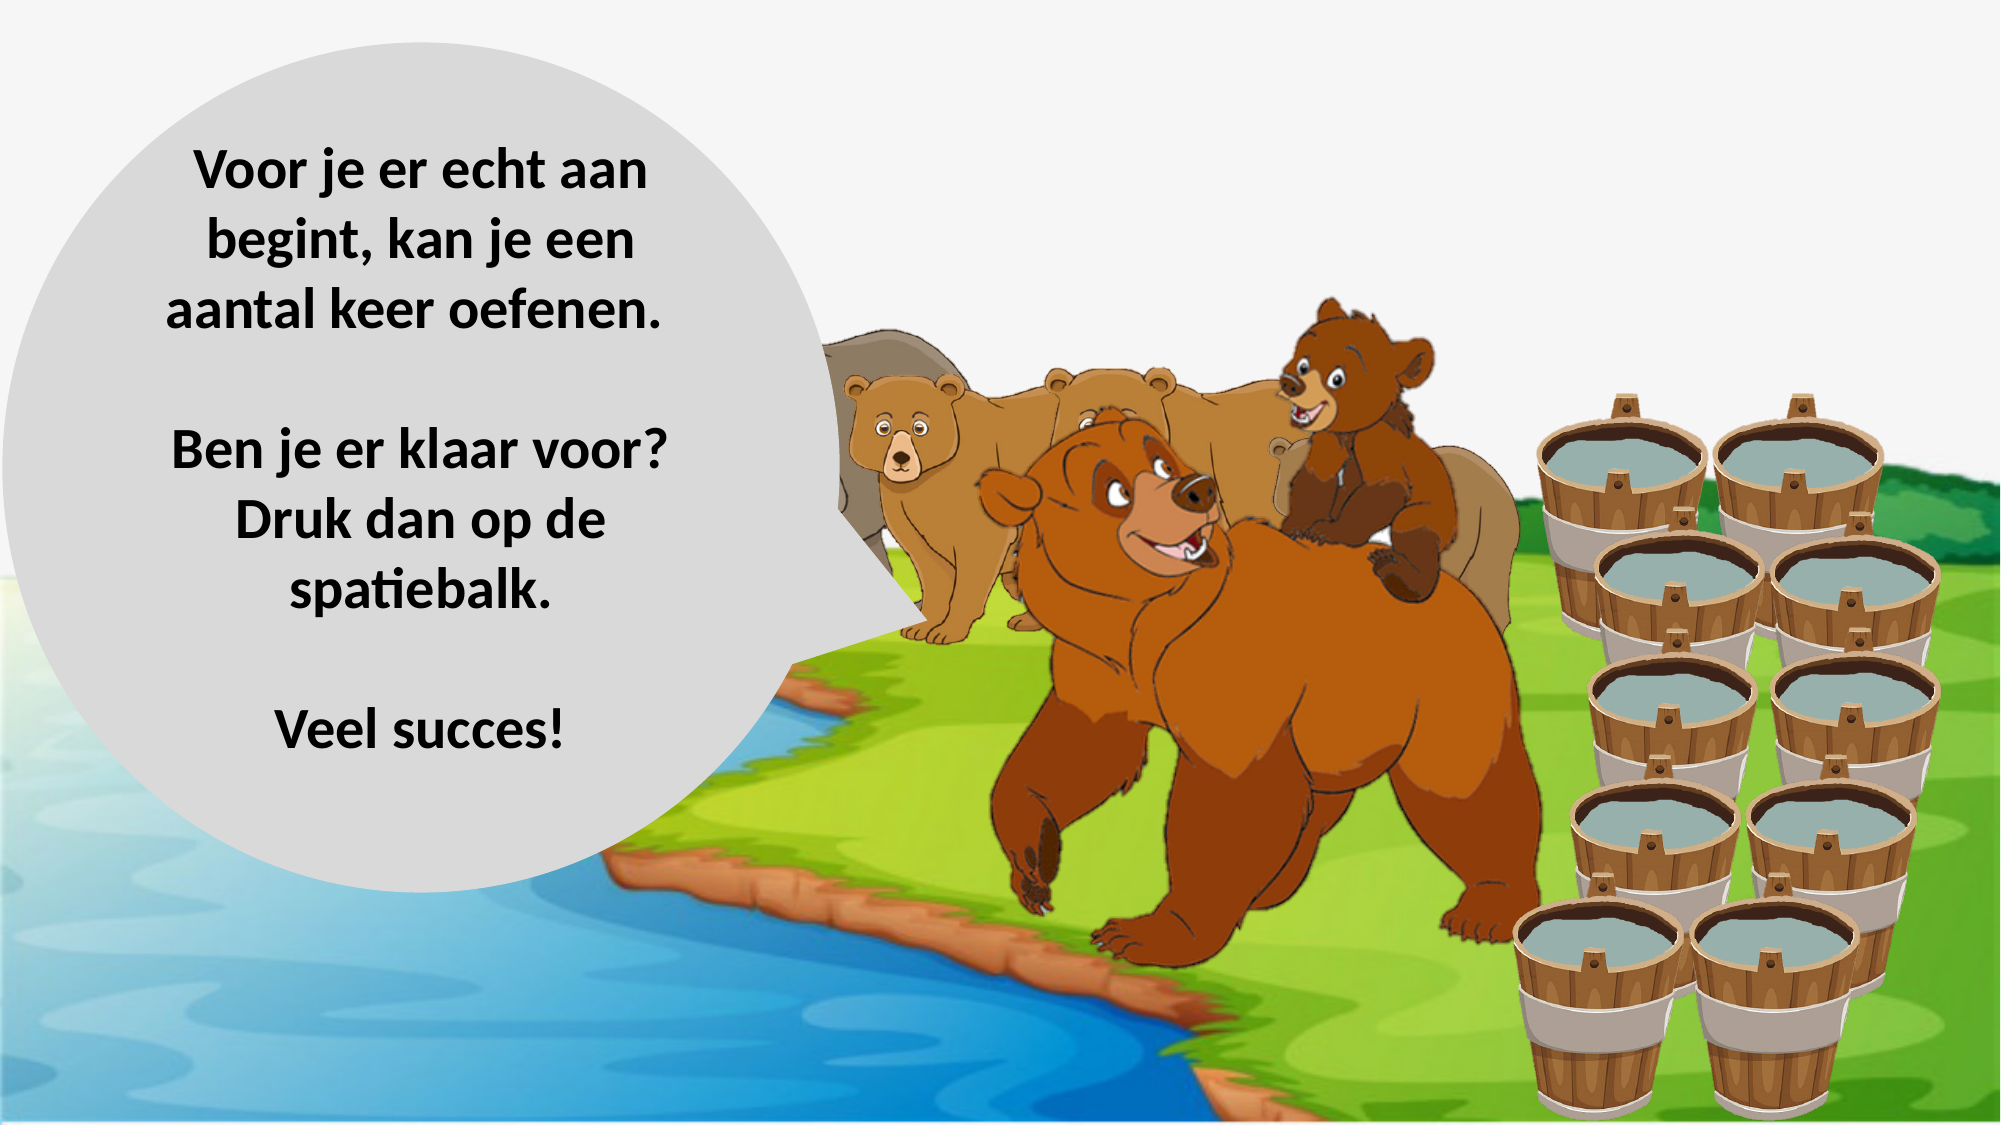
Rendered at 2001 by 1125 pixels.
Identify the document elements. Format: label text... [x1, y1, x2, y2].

text_box Voor je er echt aan begint, kan je een aantal keer oefenen. Ben je er klaar voor? Druk dan op de spatiebalk. Veel succes! [1, 41, 824, 894]
picture [0, 0, 2001, 1125]
